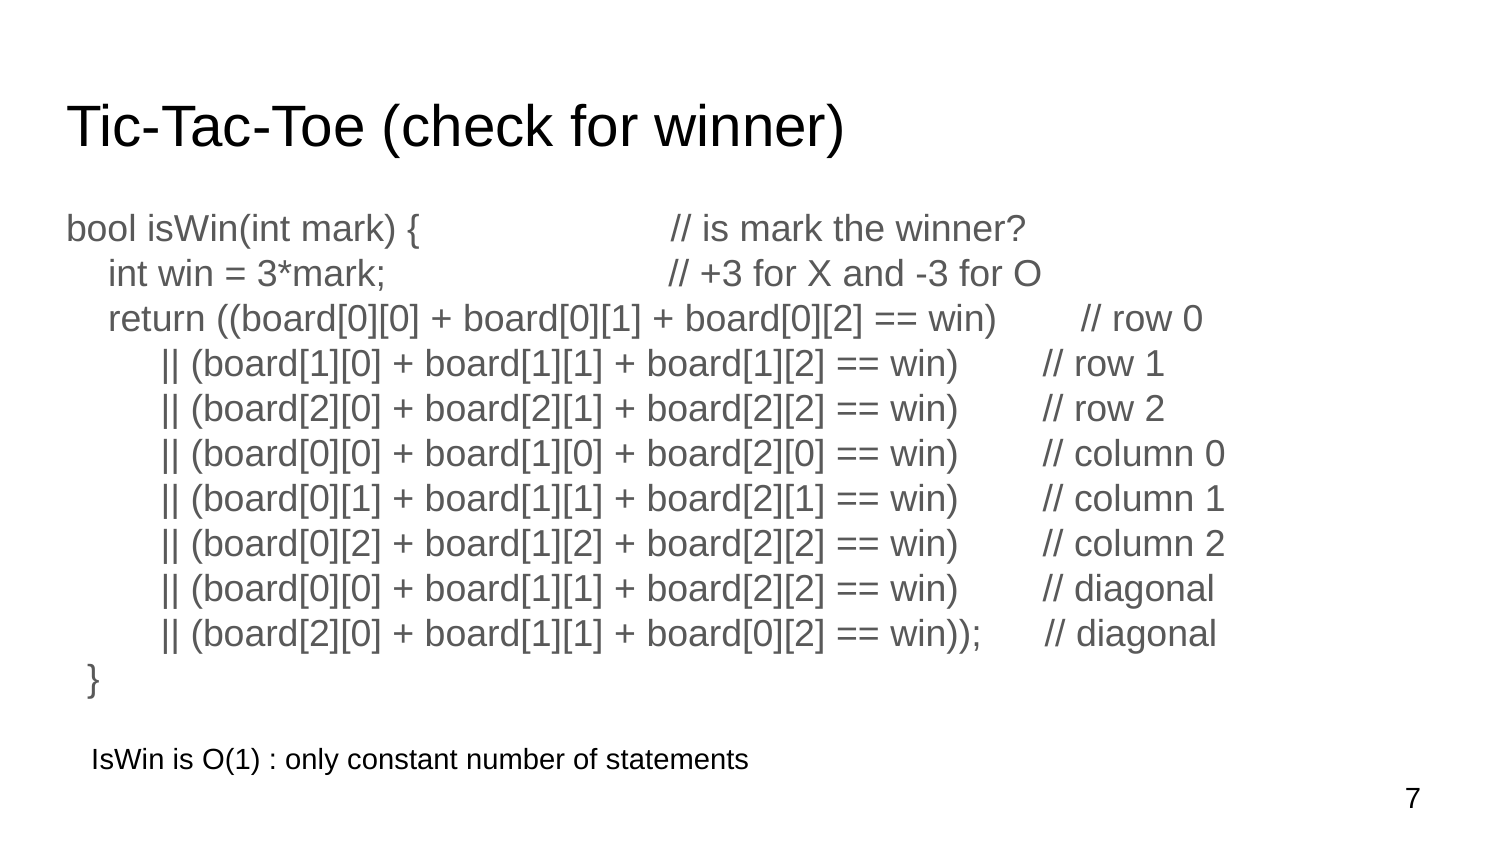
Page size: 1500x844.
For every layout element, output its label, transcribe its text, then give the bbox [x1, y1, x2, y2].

title Tic-Tac-Toe (check for winner) [51, 72, 1449, 167]
text_box IsWin is O(1) : only constant number of statements [76, 725, 1246, 807]
slide_number ‹#› [1389, 764, 1480, 830]
list bool isWin(int mark) { // is mark the winner? int win = 3*mark; // +3 for X and -3 for O return ((board[0][0] + board[0][1] + board[0][2] == win) // row 0 || (board[1][0] + board[1][1] + board[1][2] == win) // row 1 || (board[2][0] + board[2][1] + board[2][2] == win) // row 2 || (board[0][0] + board[1][0] + board[2][0] == win) // column 0 || (board[0][1] + board[1][1] + board[2][1] == win) // column 1 || (board[0][2] + board[1][2] + board[2][2] == win) // column 2 || (board[0][0] + board[1][1] + board[2][2] == win) // diagonal || (board[2][0] + board[1][1] + board[0][2] == win)); // diagonal } [51, 189, 1449, 712]
